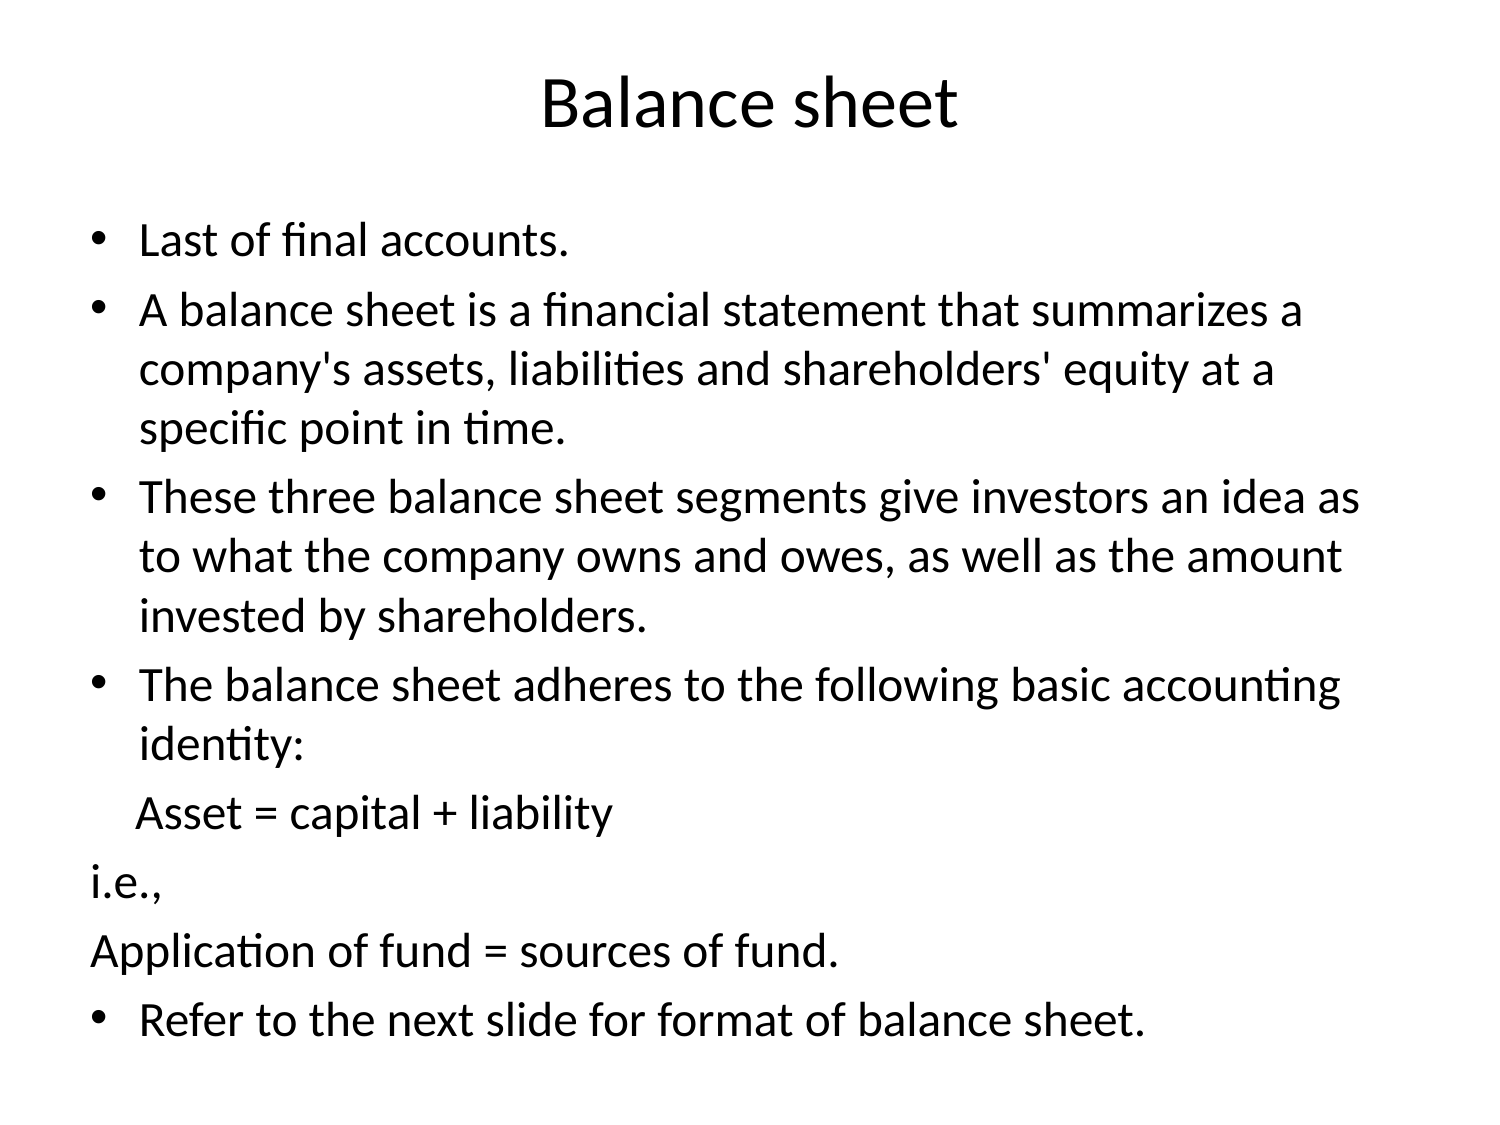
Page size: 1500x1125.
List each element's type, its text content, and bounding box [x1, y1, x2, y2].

title Balance sheet [75, 45, 1425, 150]
list Last of final accounts. A balance sheet is a financial statement that summarizes a company's assets, liabilities and shareholders' equity at a specific point in time. These three balance sheet segments give investors an idea as to what the company owns and owes, as well as the amount invested by shareholders. The balance sheet adheres to the following basic accounting identity: Asset = capital + liability i.e., Application of fund = sources of fund. Refer to the next slide for format of balance sheet. [75, 200, 1425, 1063]
